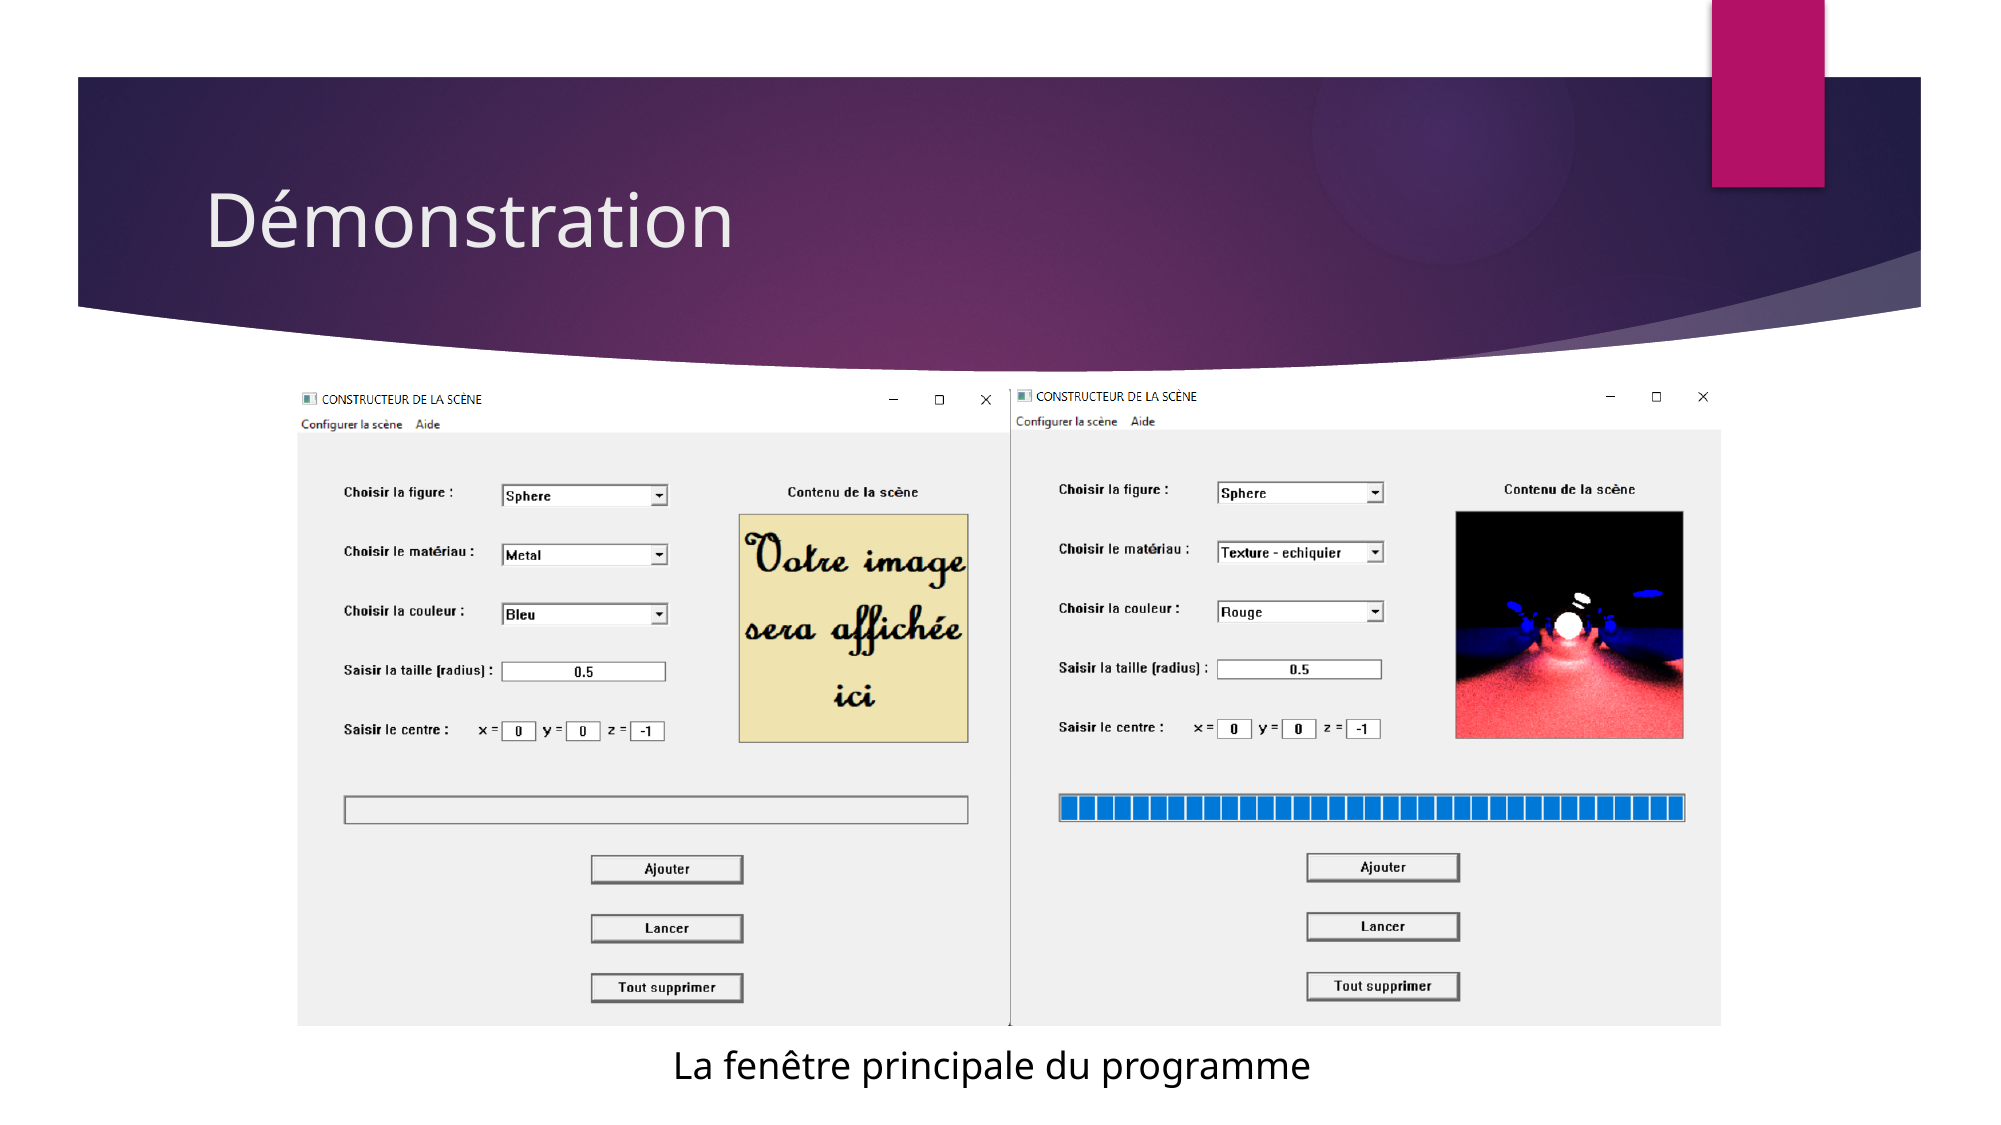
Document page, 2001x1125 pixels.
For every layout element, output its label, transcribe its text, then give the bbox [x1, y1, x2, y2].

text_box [1010, 385, 1722, 1026]
text_box La fenêtre principale du programme [658, 1034, 1364, 1095]
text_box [297, 389, 1005, 1026]
title Démonstration [189, 159, 1627, 276]
